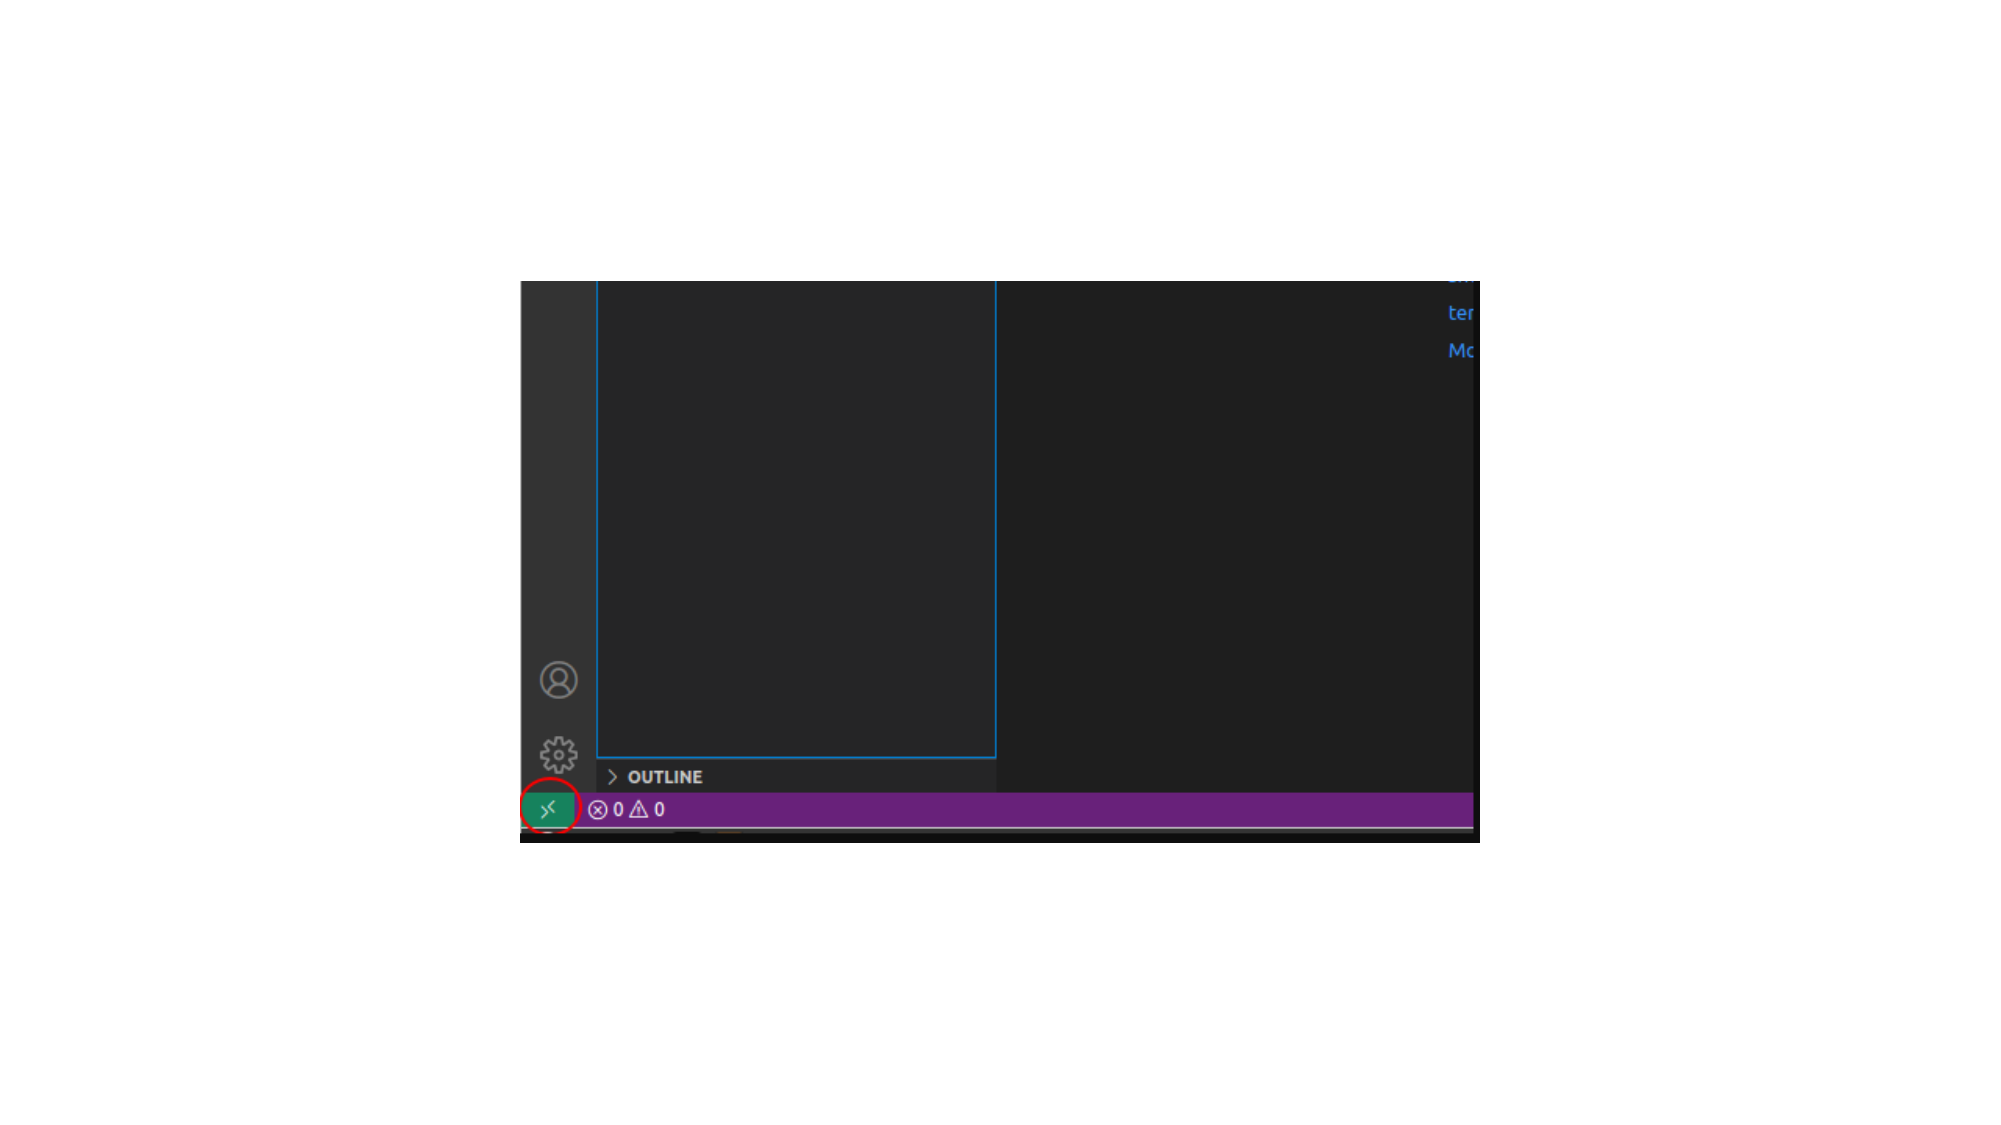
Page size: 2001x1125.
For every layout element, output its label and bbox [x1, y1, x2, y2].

picture [520, 281, 1480, 843]
